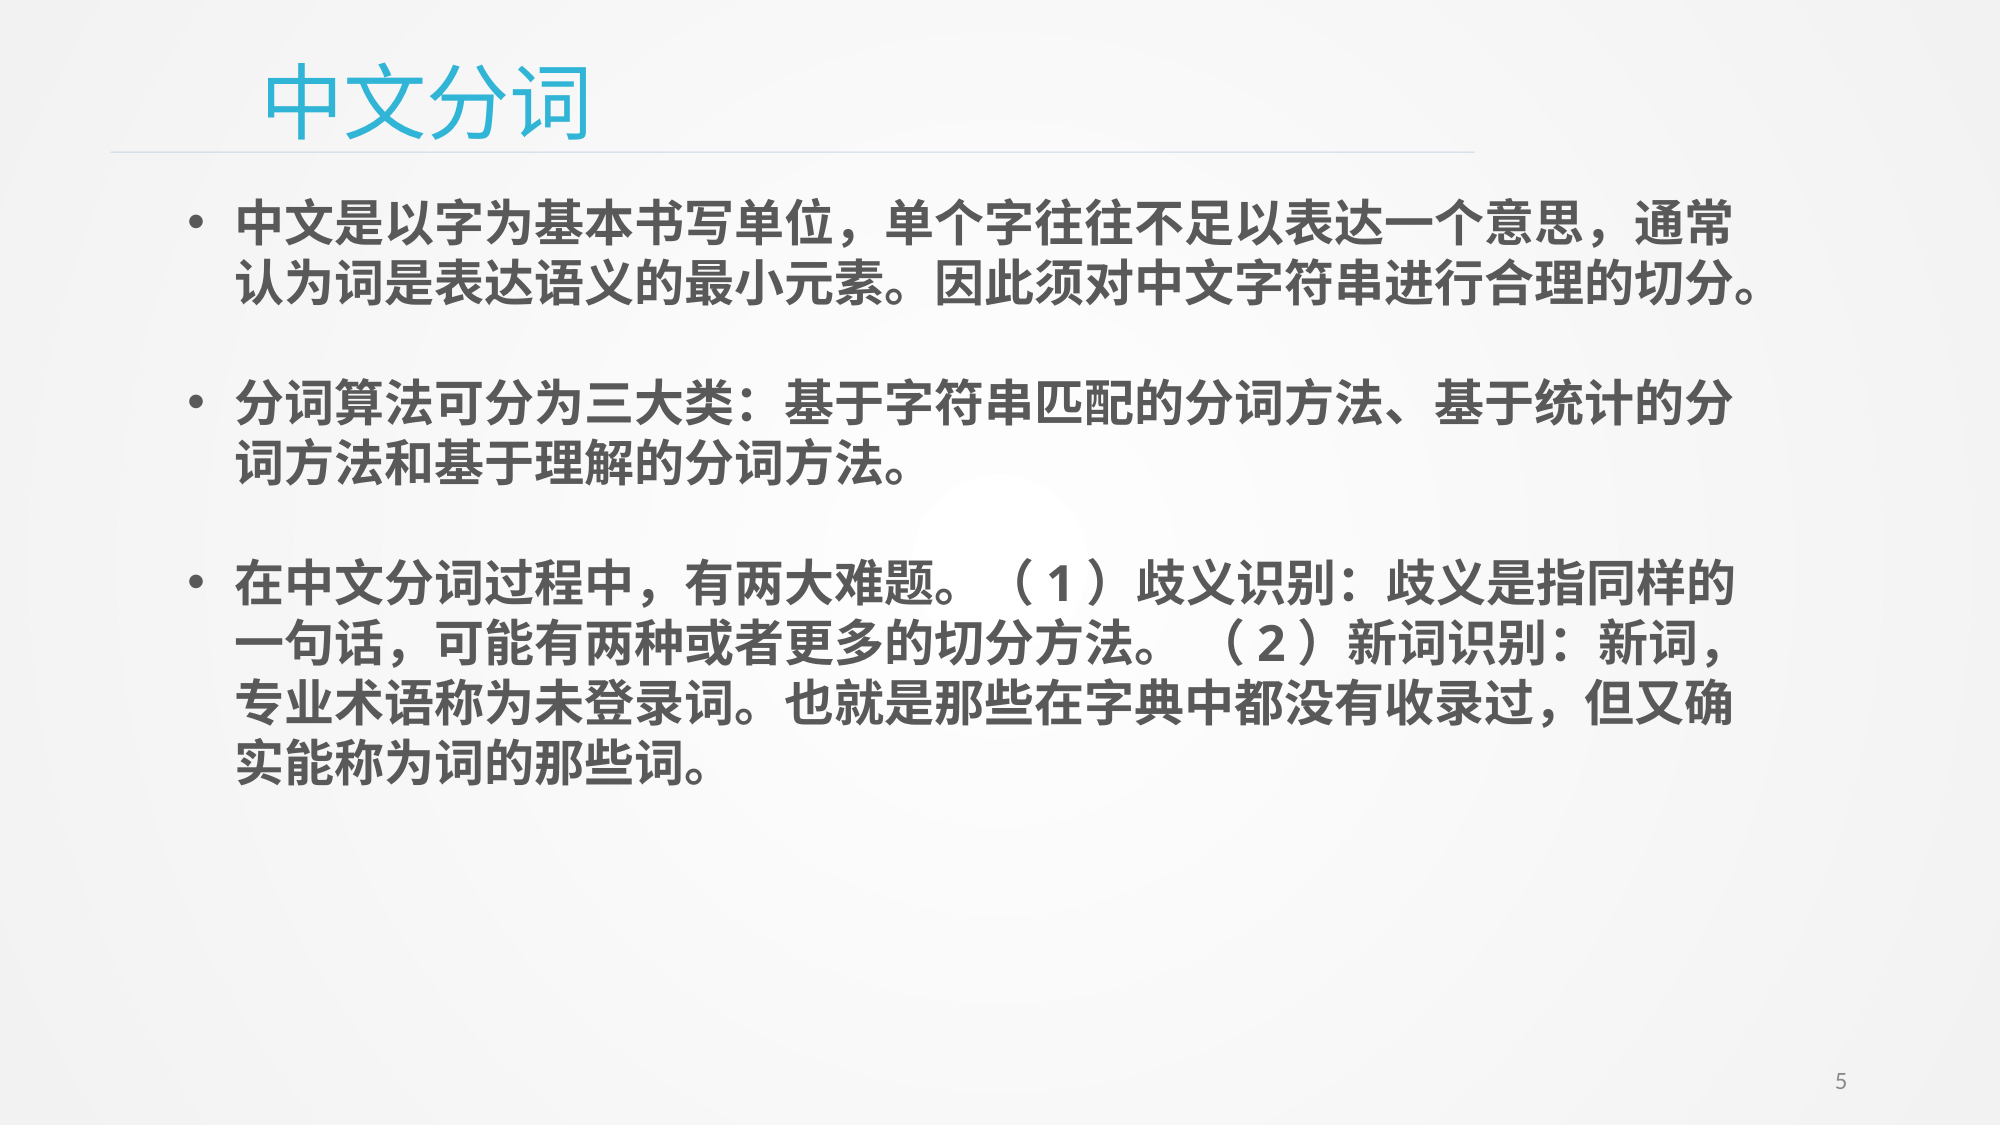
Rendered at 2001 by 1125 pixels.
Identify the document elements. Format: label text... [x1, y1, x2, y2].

text_box 中文是以字为基本书写单位，单个字往往不足以表达一个意思，通常认为词是表达语义的最小元素。因此须对中文字符串进行合理的切分。 分词算法可分为三大类：基于字符串匹配的分词方法、基于统计的分词方法和基于理解的分词方法。 在中文分词过程中，有两大难题。（1）歧义识别：歧义是指同样的一句话，可能有两种或者更多的切分方法。 （2）新词识别：新词，专业术语称为未登录词。也就是那些在字典中都没有收录过，但又确实能称为词的那些词。 [172, 183, 1795, 859]
slide_number 5 [1412, 1049, 1863, 1110]
text_box 中文分词 [245, 42, 1520, 158]
